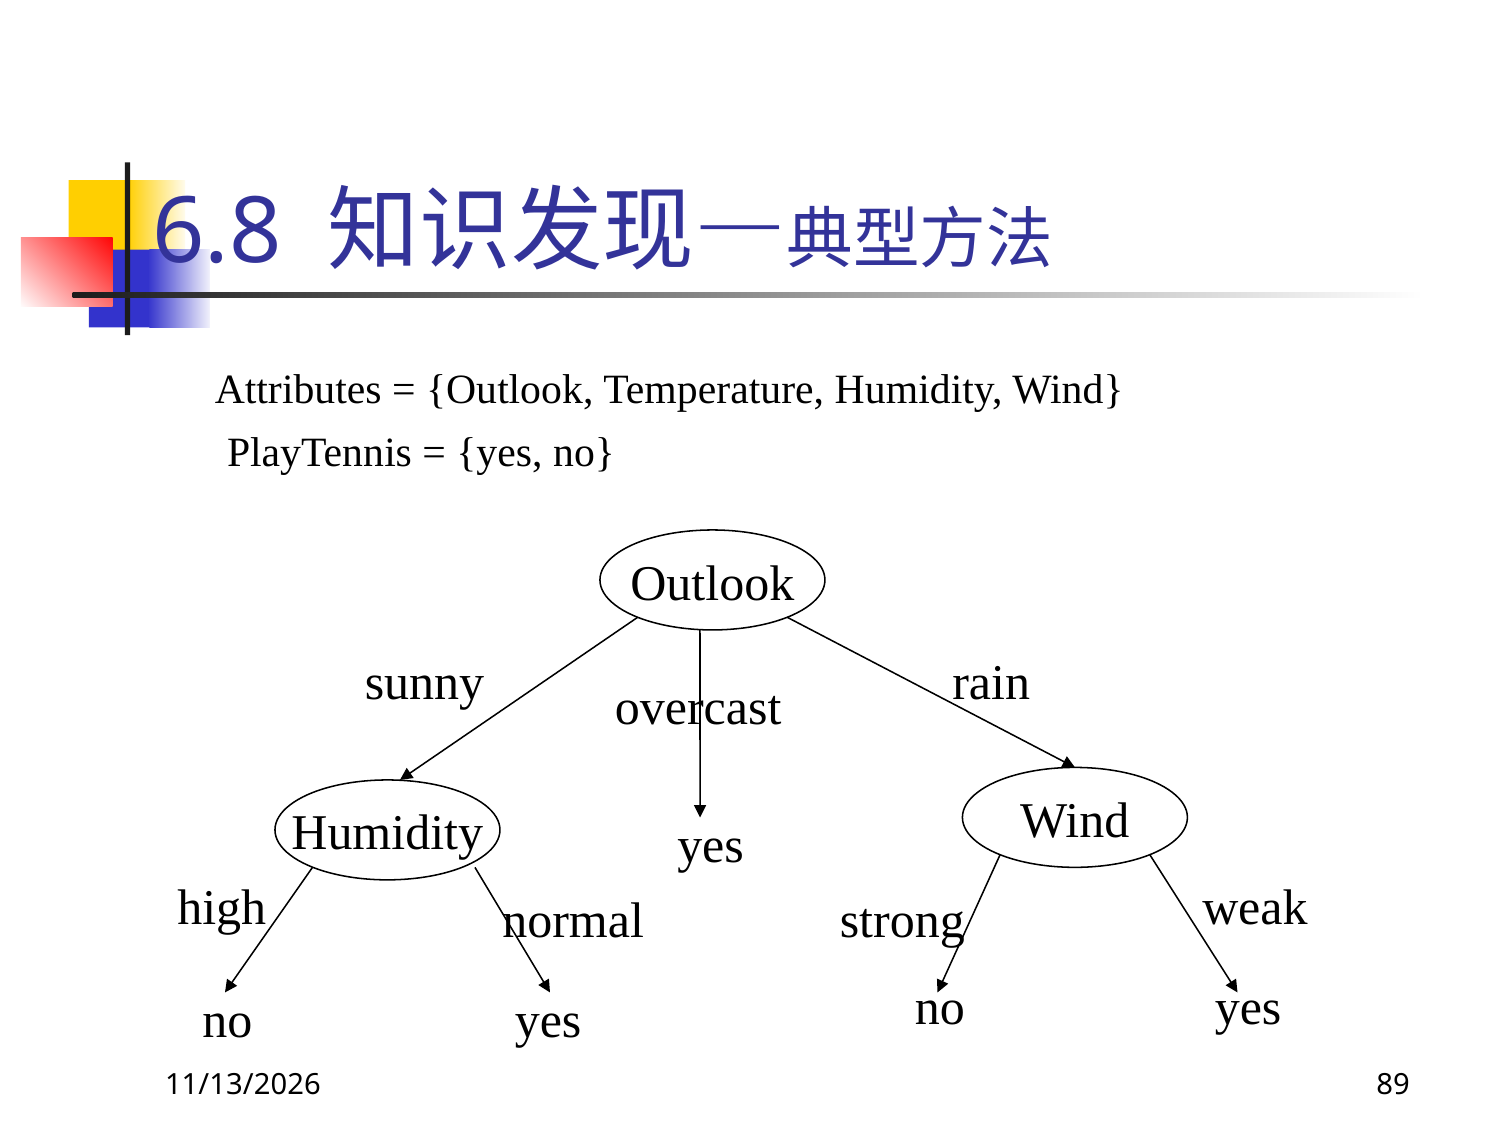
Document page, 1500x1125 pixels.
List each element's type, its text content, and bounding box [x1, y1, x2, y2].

text_box PlayTennis = {yes, no} [212, 417, 875, 483]
text_box Attributes = {Outlook, Temperature, Humidity, Wind} [200, 354, 1213, 420]
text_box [162, 529, 1388, 1056]
slide_number 89 [1112, 1037, 1426, 1113]
title 6.8 知识发现—典型方法 [137, 101, 1468, 289]
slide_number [149, 1037, 463, 1113]
